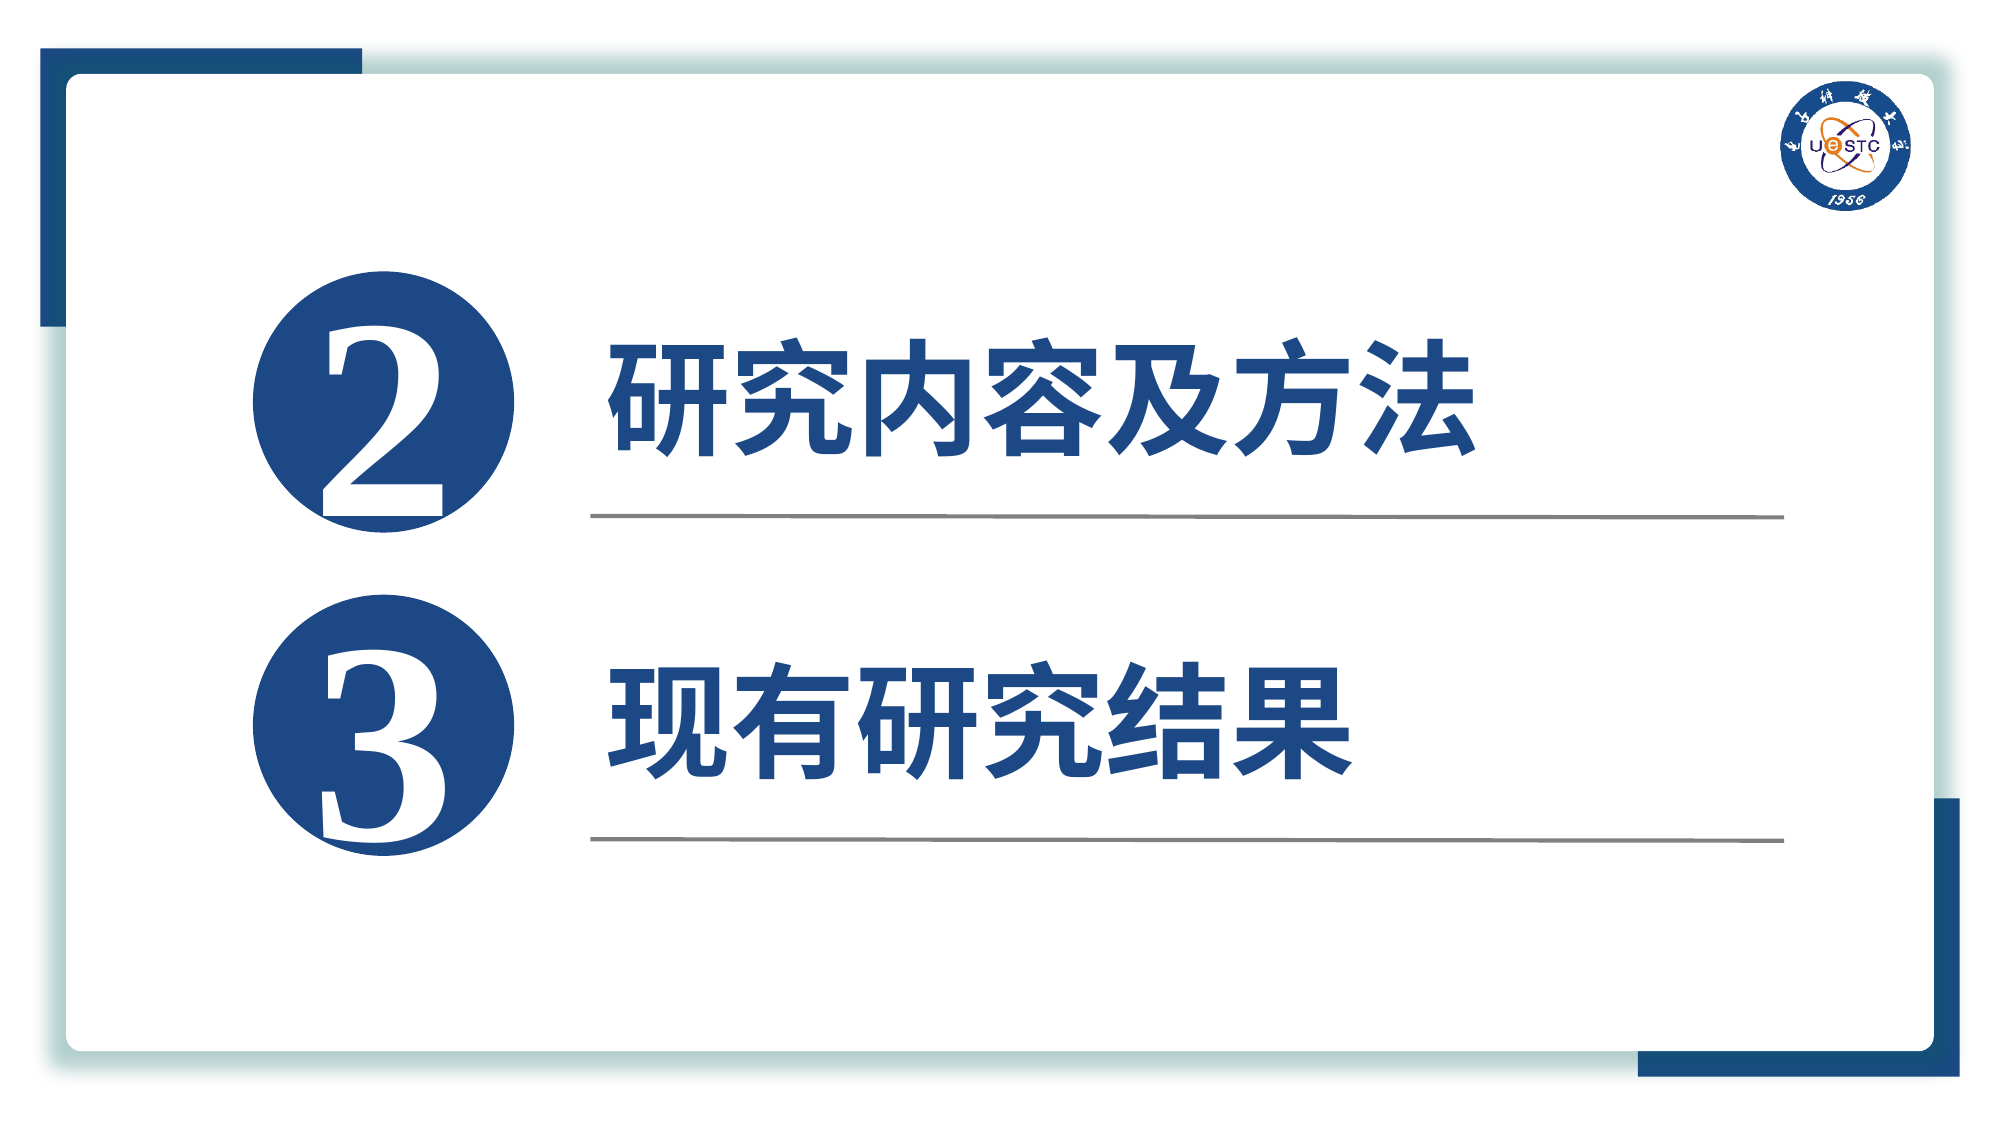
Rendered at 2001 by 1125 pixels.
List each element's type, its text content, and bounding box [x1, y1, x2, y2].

text_box 3 [251, 593, 516, 857]
text_box [65, 72, 1935, 1053]
text_box 现有研究结果 [590, 636, 1772, 802]
text_box 2 [251, 270, 516, 534]
picture [1773, 73, 1919, 219]
text_box [39, 47, 52, 60]
text_box 研究内容及方法 [590, 313, 1772, 478]
text_box [1949, 1067, 1961, 1078]
